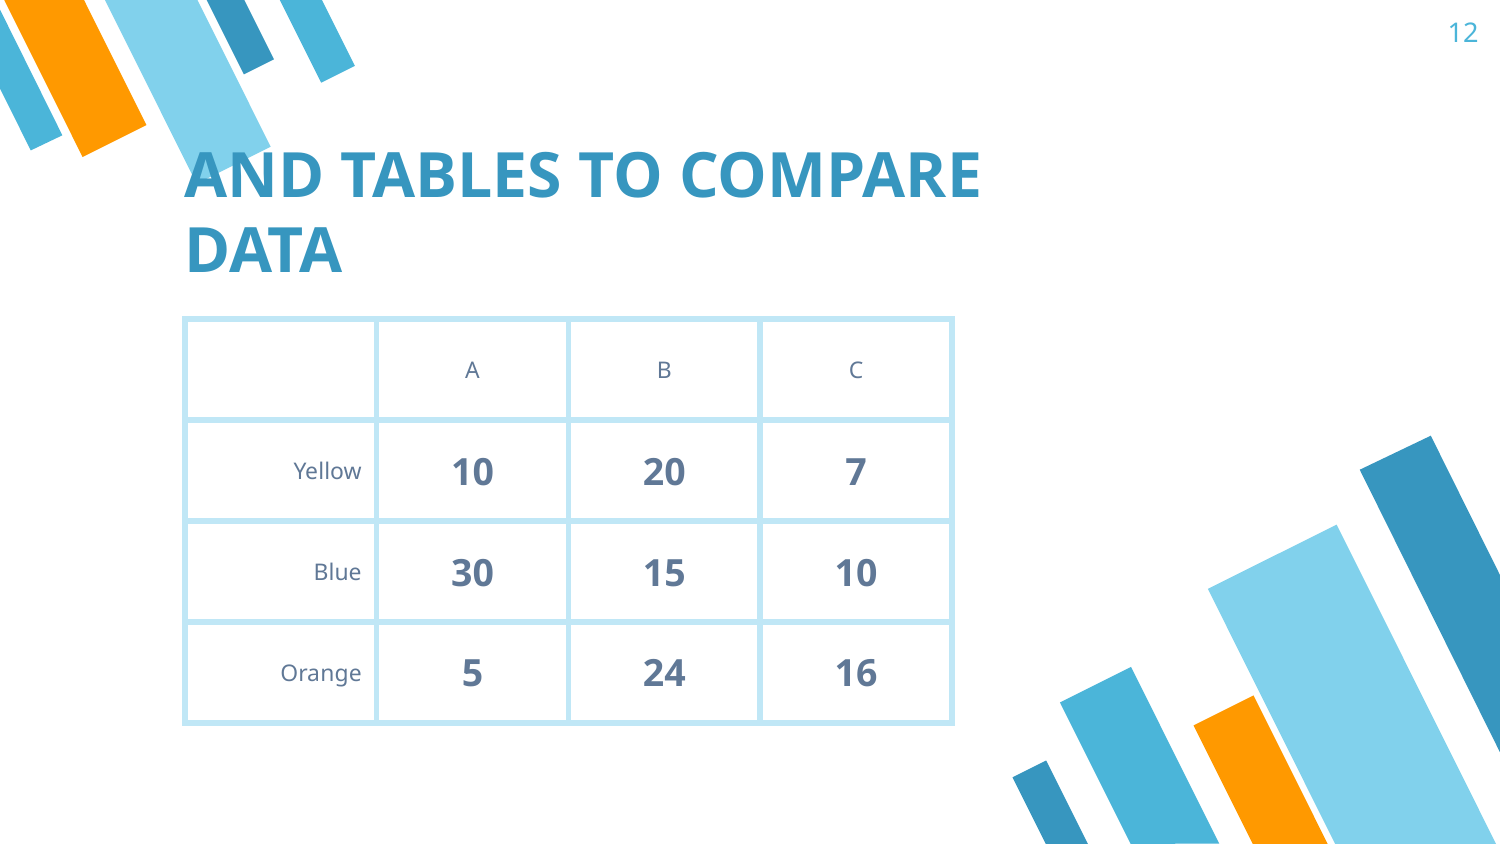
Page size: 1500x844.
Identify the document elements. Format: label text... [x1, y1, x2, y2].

table_cell 10 [763, 524, 949, 619]
table_cell 30 [379, 524, 566, 619]
table_cell 5 [379, 625, 566, 720]
table_cell Orange [188, 625, 374, 720]
table_header B [571, 322, 757, 417]
table_cell 7 [763, 423, 949, 518]
table_cell 10 [379, 423, 566, 518]
table_cell 16 [763, 625, 949, 720]
table_cell 24 [571, 625, 757, 720]
table_header [188, 322, 374, 417]
table_cell Blue [188, 524, 374, 619]
slide_number 12 [1403, 0, 1494, 65]
table_cell 15 [571, 524, 757, 619]
title AND TABLES TO COMPARE DATA [169, 188, 1115, 301]
table_cell 20 [571, 423, 757, 518]
table_header C [763, 322, 949, 417]
table_cell Yellow [188, 423, 374, 518]
table_header A [379, 322, 566, 417]
